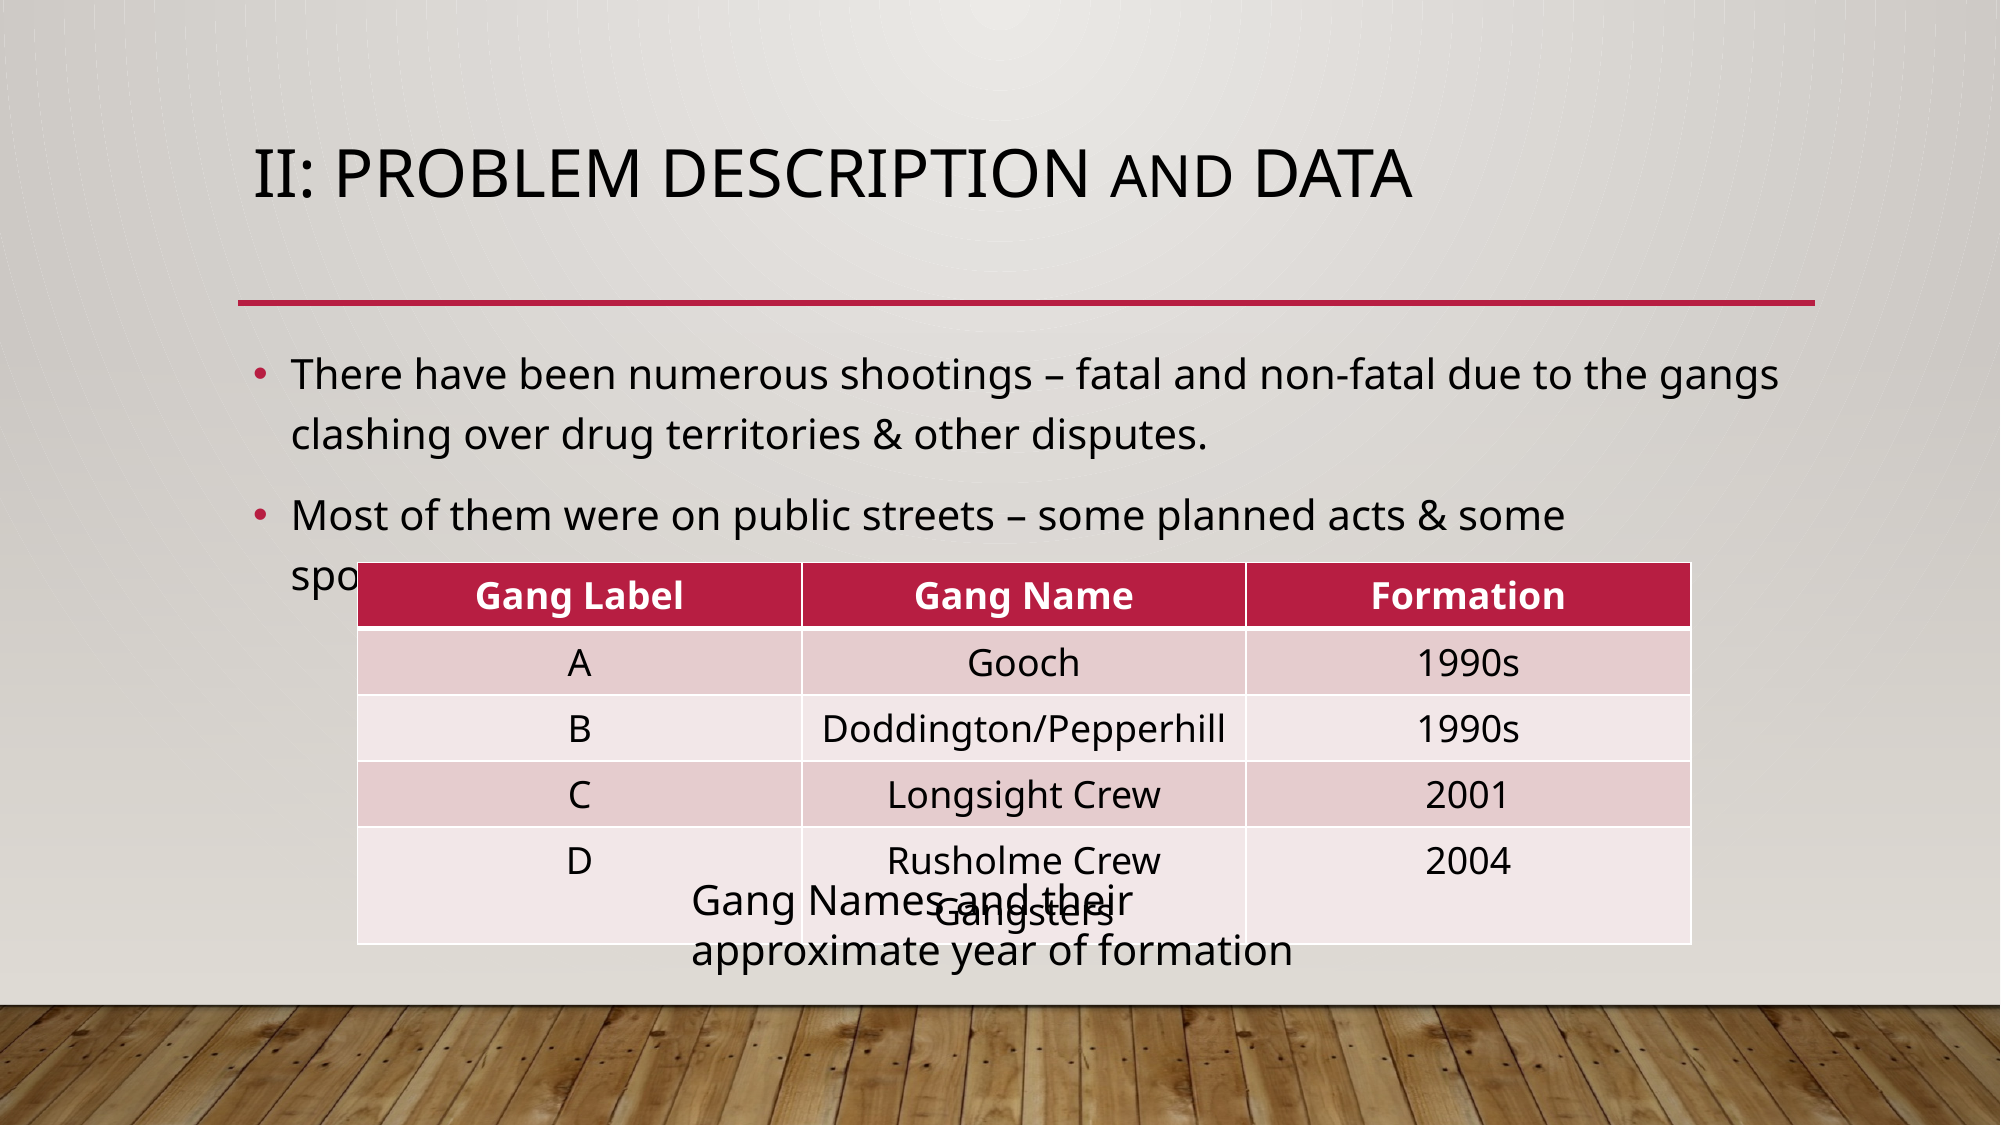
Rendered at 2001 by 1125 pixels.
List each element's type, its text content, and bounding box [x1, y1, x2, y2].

table_cell B [358, 696, 801, 760]
list There have been numerous shootings – fatal and non-fatal due to the gangs clashing over drug territories & other disputes. Most of them were on public streets – some planned acts & some spontaneous events. [238, 330, 1814, 897]
table_cell Doddington/Pepperhill [803, 696, 1245, 760]
title II: Problem Description and Data [238, 131, 1814, 305]
table_header Gang Name [803, 563, 1245, 626]
table_cell 1990s [1247, 631, 1690, 694]
table_header Gang Label [358, 563, 801, 626]
table_cell 1990s [1247, 696, 1690, 760]
table_cell Rusholme Crew Gangsters [803, 828, 1245, 866]
table_cell 2001 [1247, 762, 1690, 826]
table_cell D [358, 828, 801, 943]
table_cell C [358, 762, 801, 826]
table_cell A [358, 631, 801, 694]
table_cell 2004 [1247, 828, 1690, 943]
table_cell Longsight Crew [803, 762, 1245, 826]
table_header Formation [1247, 563, 1690, 626]
picture [0, 1005, 2000, 1125]
text_box Gang Names and their approximate year of formation [676, 866, 1376, 982]
table_cell Gooch [803, 631, 1245, 694]
